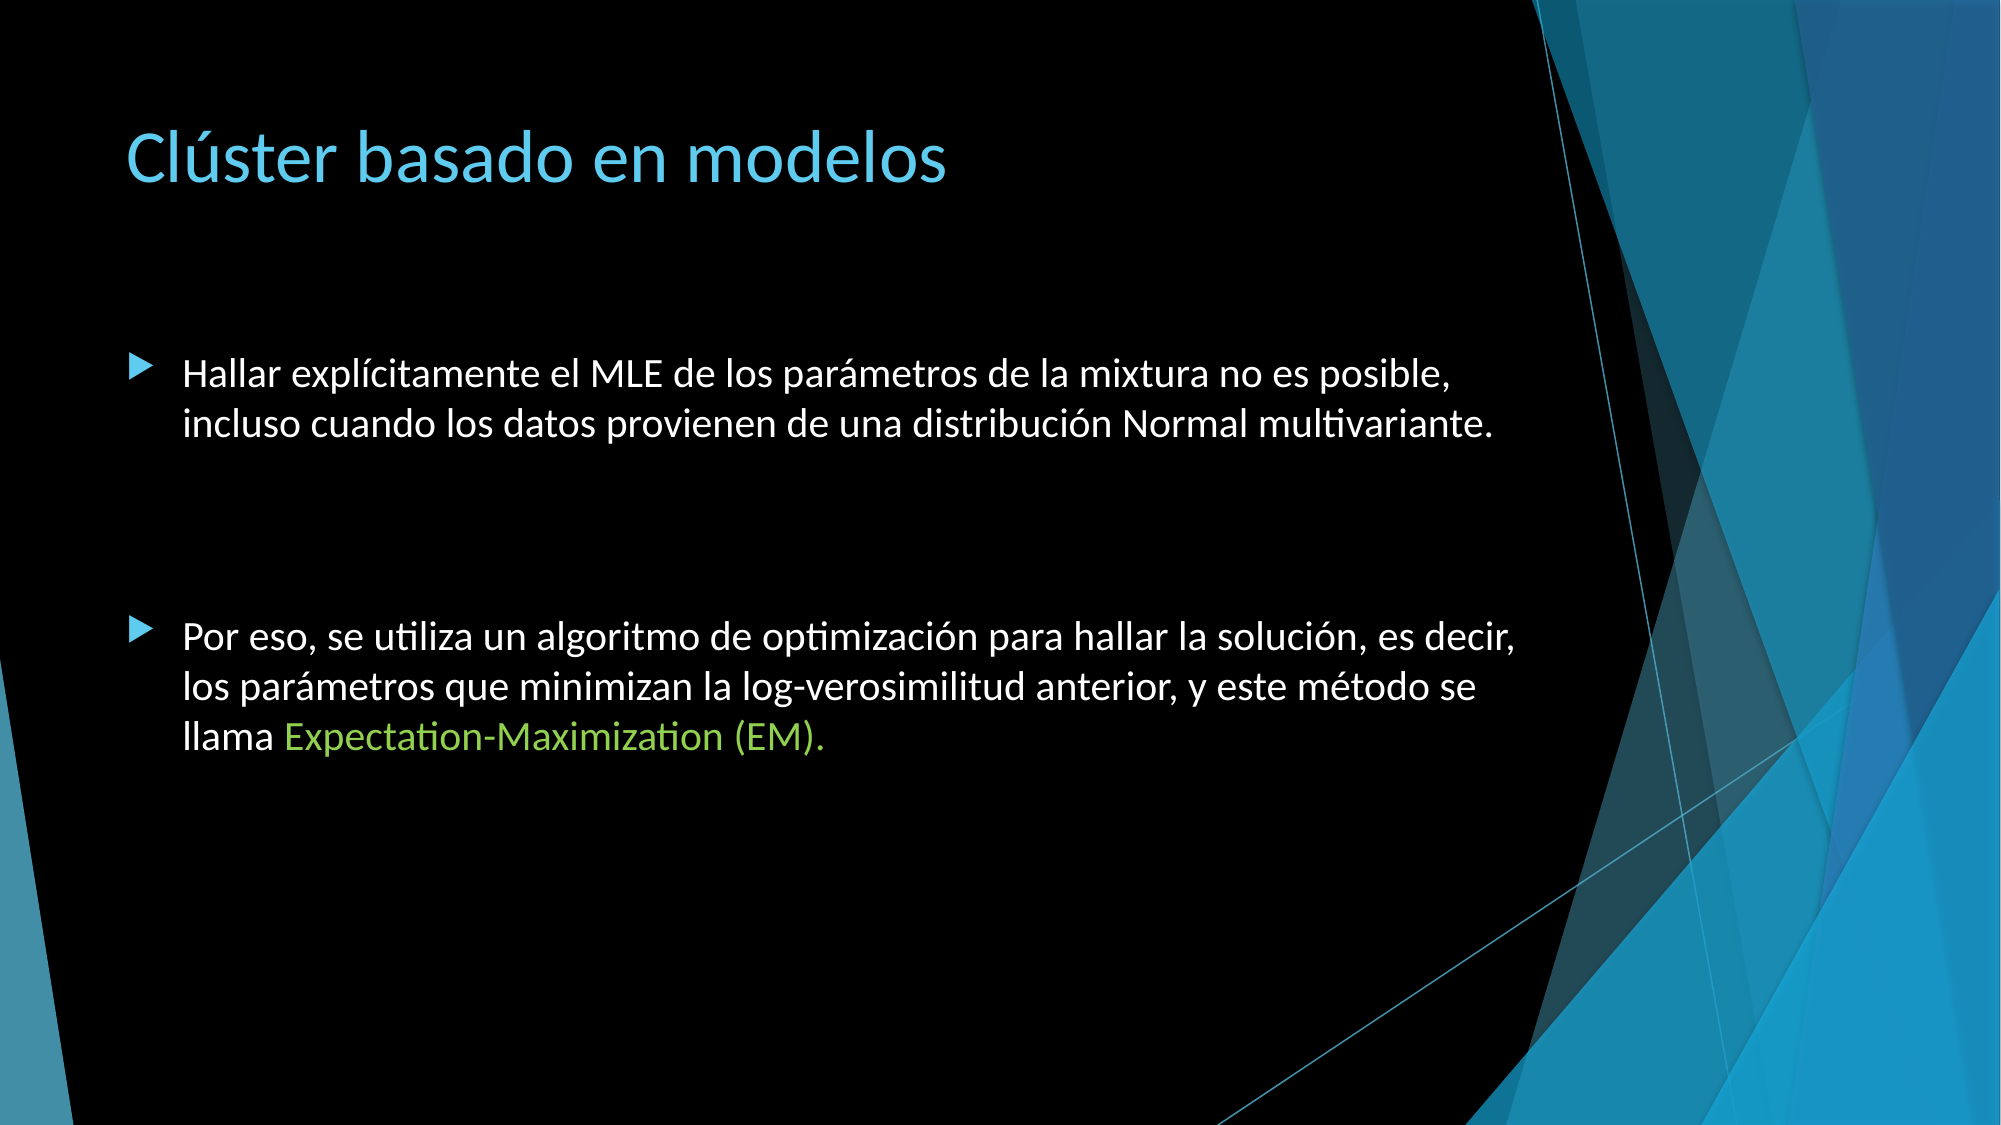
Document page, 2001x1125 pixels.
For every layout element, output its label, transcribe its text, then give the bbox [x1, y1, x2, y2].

title Clúster basado en modelos [111, 99, 1522, 317]
list Hallar explícitamente el MLE de los parámetros de la mixtura no es posible, incluso cuando los datos provienen de una distribución Normal multivariante. Por eso, se utiliza un algoritmo de optimización para hallar la solución, es decir, los parámetros que minimizan la log-verosimilitud anterior, y este método se llama Expectation-Maximization (EM). [111, 338, 1559, 1125]
